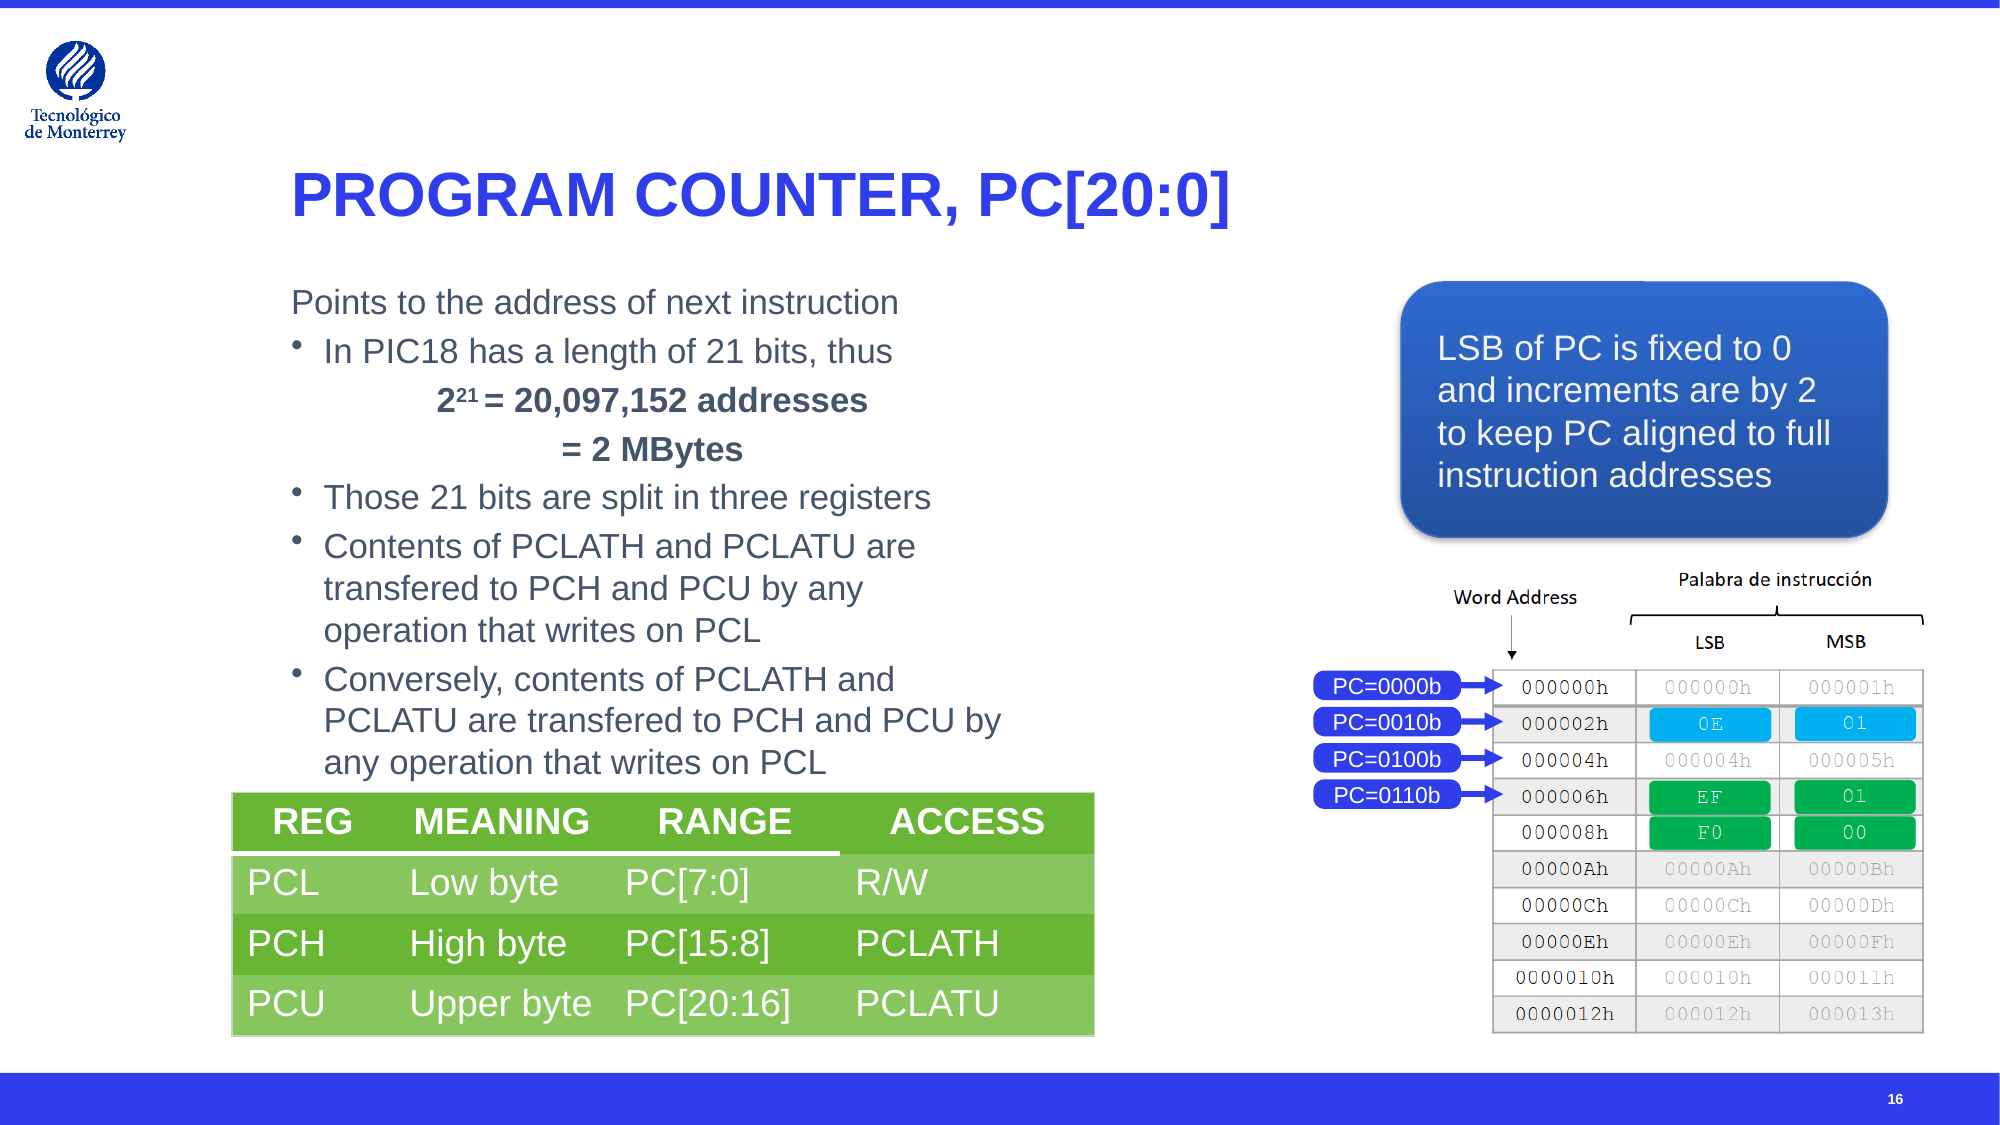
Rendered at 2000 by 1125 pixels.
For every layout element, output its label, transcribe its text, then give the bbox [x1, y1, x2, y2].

list Points to the address of next instruction In PIC18 has a length of 21 bits, thus 221 = 20,097,152 addresses = 2 MBytes Those 21 bits are split in three registers Contents of PCLATH and PCLATU are transfered to PCH and PCU by any operation that writes on PCL Conversely, contents of PCLATH and PCLATU are transfered to PCH and PCU by any operation that writes on PCL [291, 279, 1015, 783]
table_cell PC[7:0] [610, 856, 840, 914]
table_cell PCLATU [840, 975, 1094, 1035]
table_cell PCH [233, 914, 394, 975]
table_cell PCU [233, 975, 394, 1035]
table_cell Low byte [394, 856, 610, 914]
table_header RANGE [610, 793, 840, 851]
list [1324, 565, 2000, 1036]
table_cell PC[15:8] [610, 914, 840, 975]
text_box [1313, 706, 1504, 737]
table_header ACCESS [840, 793, 1094, 854]
table_cell R/W [840, 854, 1094, 914]
table_cell Upper byte [394, 975, 610, 1035]
title PROGRAM COUNTER, PC[20:0] [291, 69, 1819, 230]
table_header REG [233, 793, 394, 851]
text_box LSB of PC is fixed to 0 and increments are by 2 to keep PC aligned to full instruction addresses [1400, 281, 1889, 539]
picture [18, 34, 133, 149]
table_cell PCL [233, 856, 394, 914]
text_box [1313, 670, 1504, 701]
table_cell High byte [394, 914, 610, 975]
table_cell PC[20:16] [610, 975, 840, 1035]
slide_number 16 [1887, 1073, 1959, 1125]
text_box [1313, 742, 1504, 773]
table_header MEANING [394, 793, 610, 851]
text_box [1313, 779, 1504, 810]
table_cell PCLATH [840, 914, 1094, 975]
